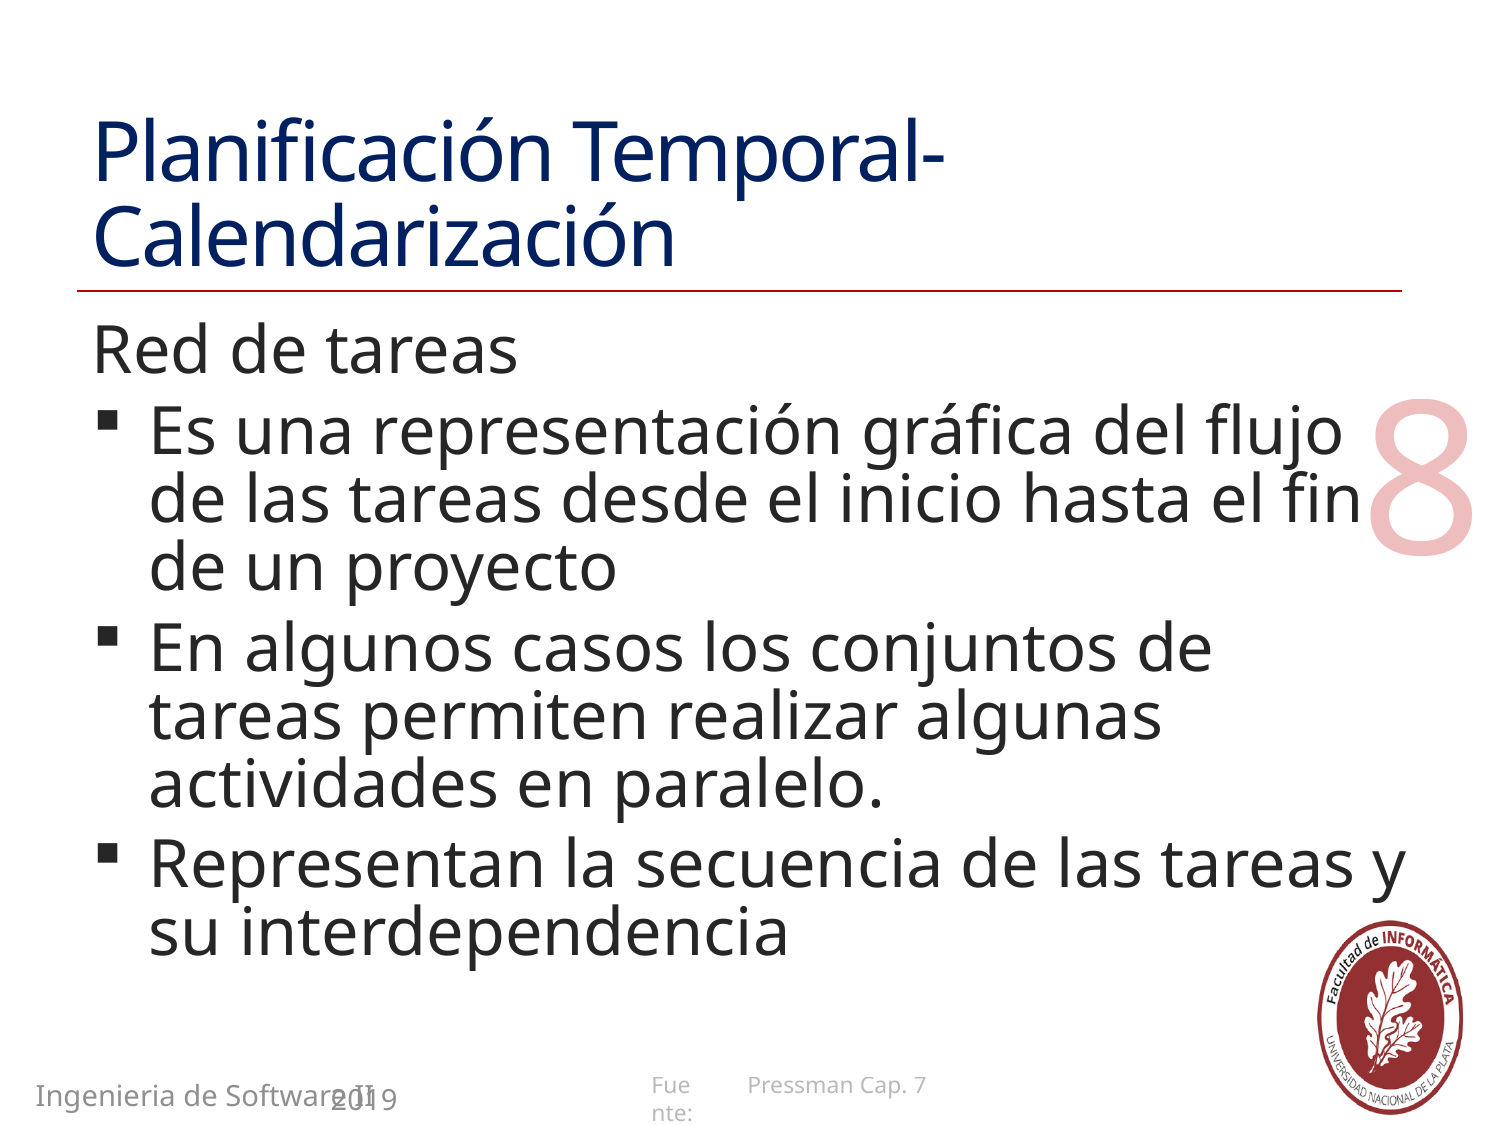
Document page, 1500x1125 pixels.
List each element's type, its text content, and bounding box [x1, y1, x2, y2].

slide_number 2019 [315, 1094, 418, 1116]
list Pressman Cap. 7 [732, 1067, 999, 1118]
title Planificación Temporal-Calendarización [76, 105, 1403, 291]
picture [1317, 920, 1467, 1116]
list Red de tareas Es una representación gráfica del flujo de las tareas desde el inicio hasta el fin de un proyecto En algunos casos los conjuntos de tareas permiten realizar algunas actividades en paralelo. Representan la secuencia de las tareas y su interdependencia [76, 312, 1429, 1047]
footer Ingenieria de Software II [20, 1070, 514, 1094]
slide_number 8 [1429, 467, 1498, 640]
